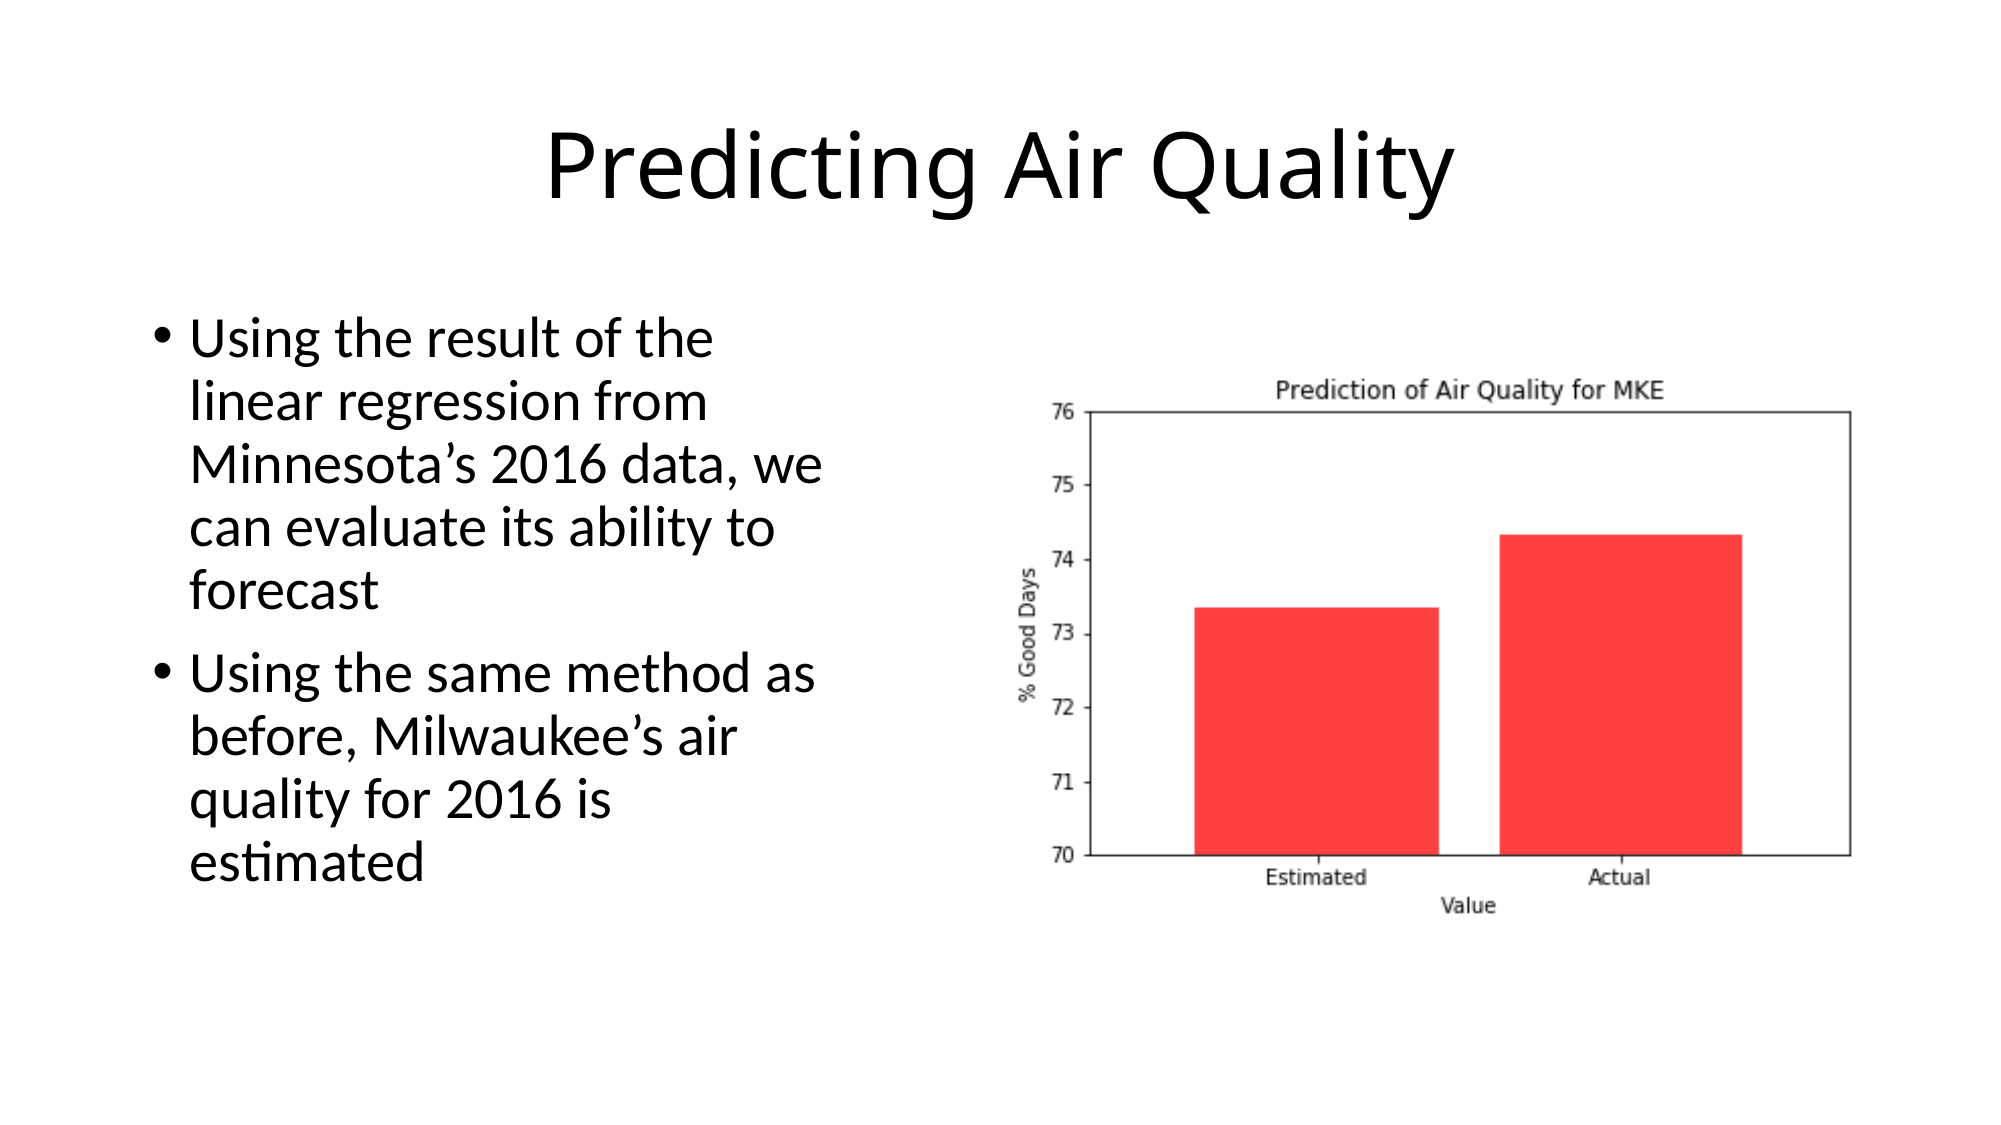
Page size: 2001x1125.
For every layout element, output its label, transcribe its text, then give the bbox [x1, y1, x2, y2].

picture [999, 357, 1873, 940]
list Using the result of the linear regression from Minnesota’s 2016 data, we can evaluate its ability to forecast Using the same method as before, Milwaukee’s air quality for 2016 is estimated [137, 299, 877, 1014]
title Predicting Air Quality [137, 59, 1863, 278]
